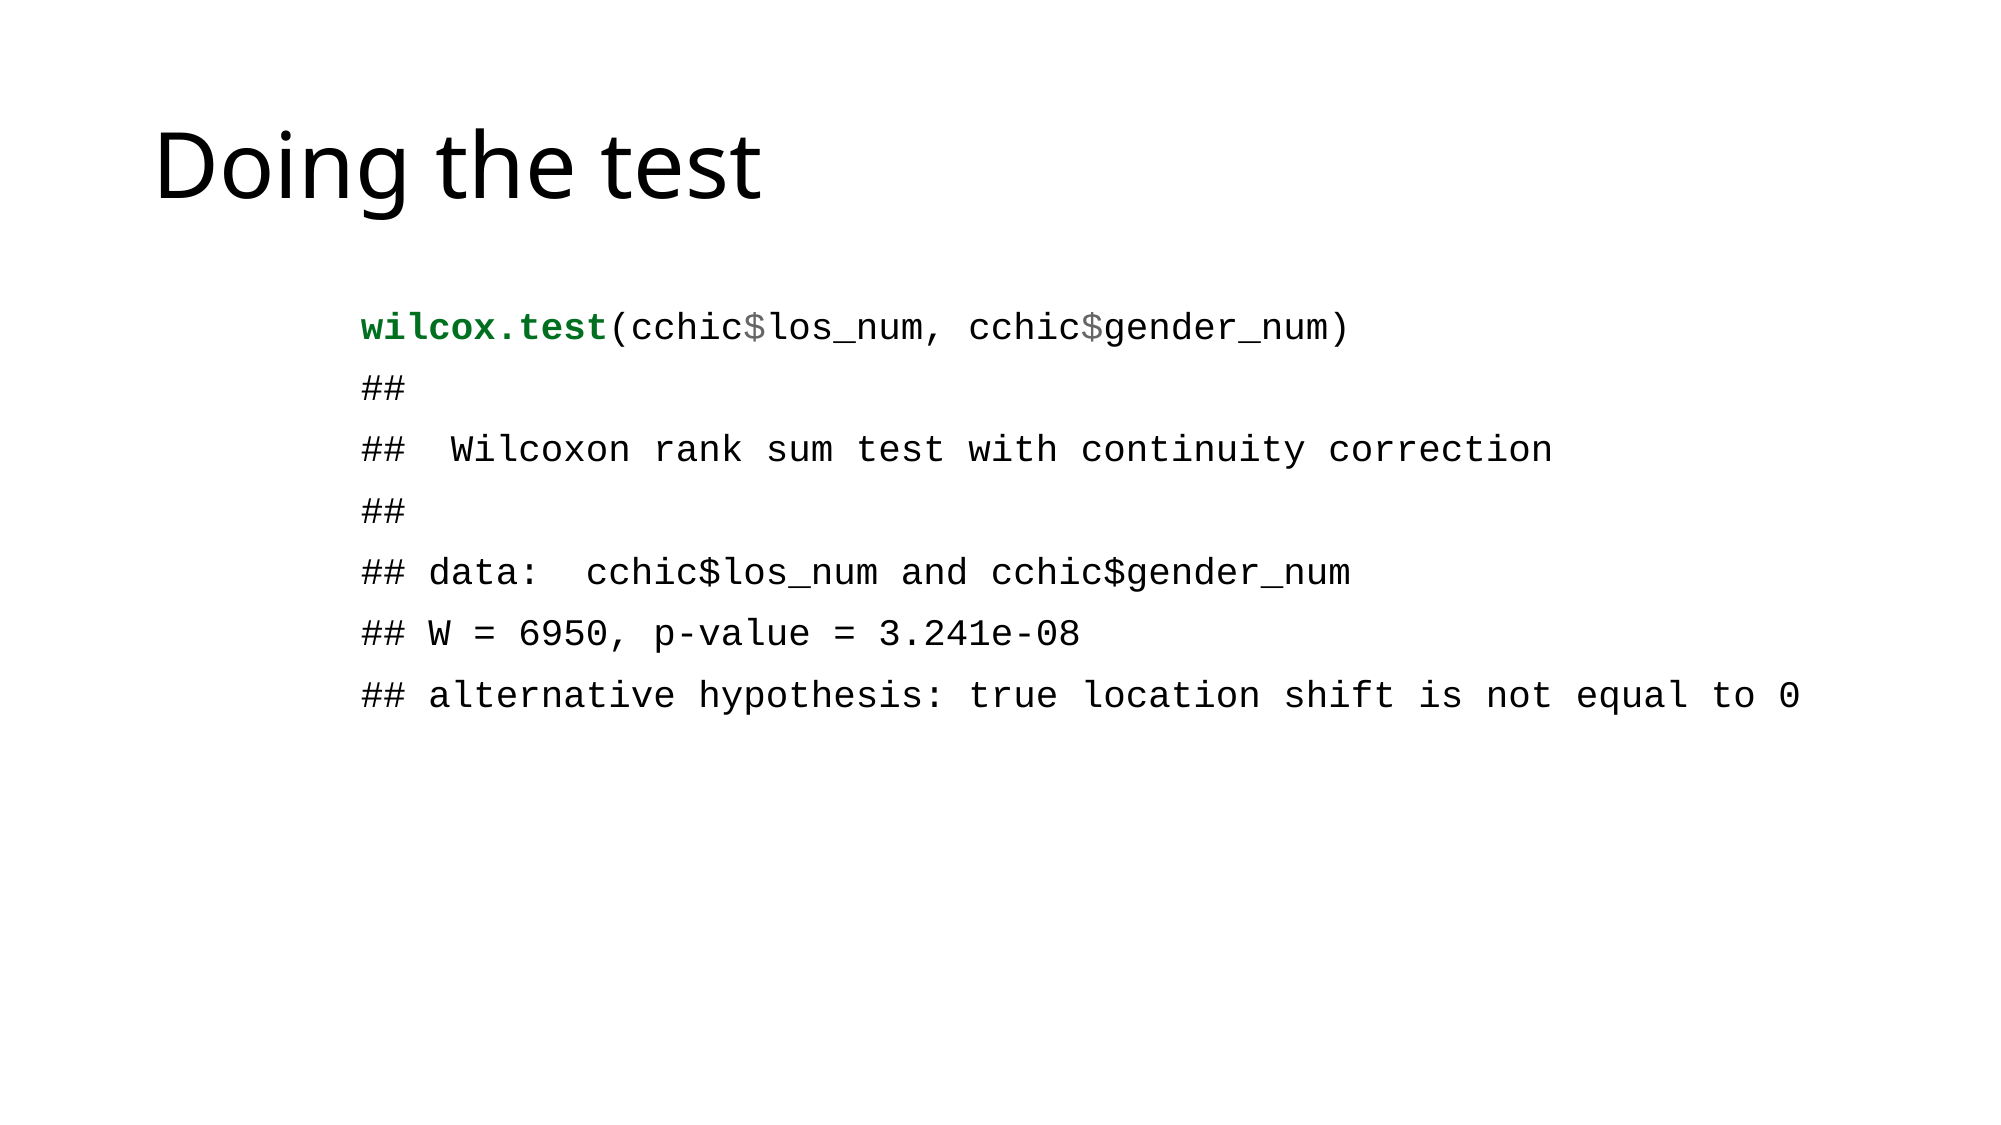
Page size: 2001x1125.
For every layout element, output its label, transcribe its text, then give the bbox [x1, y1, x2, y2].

list wilcox.test(cchic$los_num, cchic$gender_num) ## ## Wilcoxon rank sum test with continuity correction ## ## data: cchic$los_num and cchic$gender_num ## W = 6950, p-value = 3.241e-08 ## alternative hypothesis: true location shift is not equal to 0 [137, 299, 1863, 1014]
title Doing the test [137, 59, 1863, 278]
